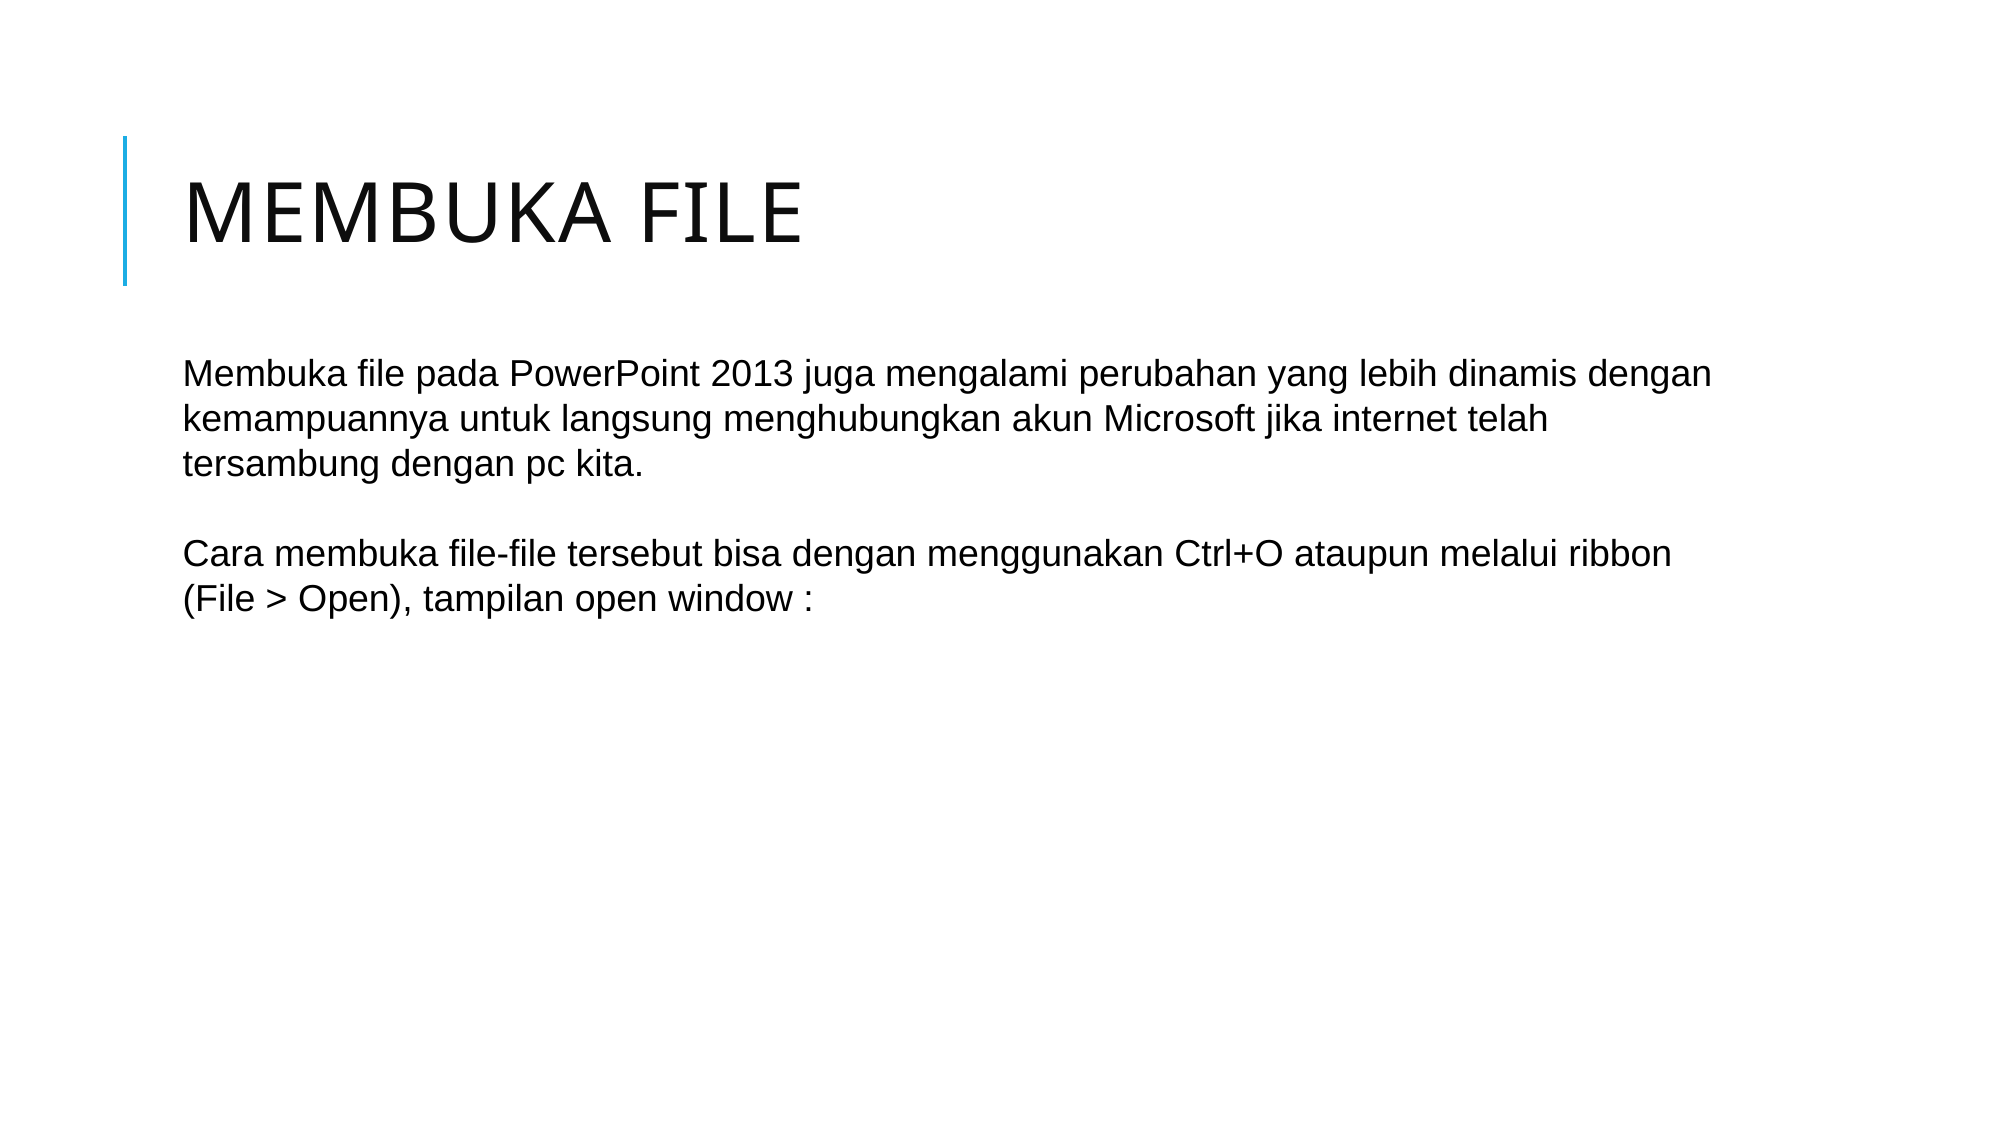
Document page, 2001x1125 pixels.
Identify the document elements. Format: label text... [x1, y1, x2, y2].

title MEMBUKA File [168, 96, 1763, 341]
text_box Membuka file pada PowerPoint 2013 juga mengalami perubahan yang lebih dinamis dengan kemampuannya untuk langsung menghubungkan akun Microsoft jika internet telah tersambung dengan pc kita. Cara membuka file-file tersebut bisa dengan menggunakan Ctrl+O ataupun melalui ribbon (File > Open), tampilan open window : [167, 341, 1763, 627]
